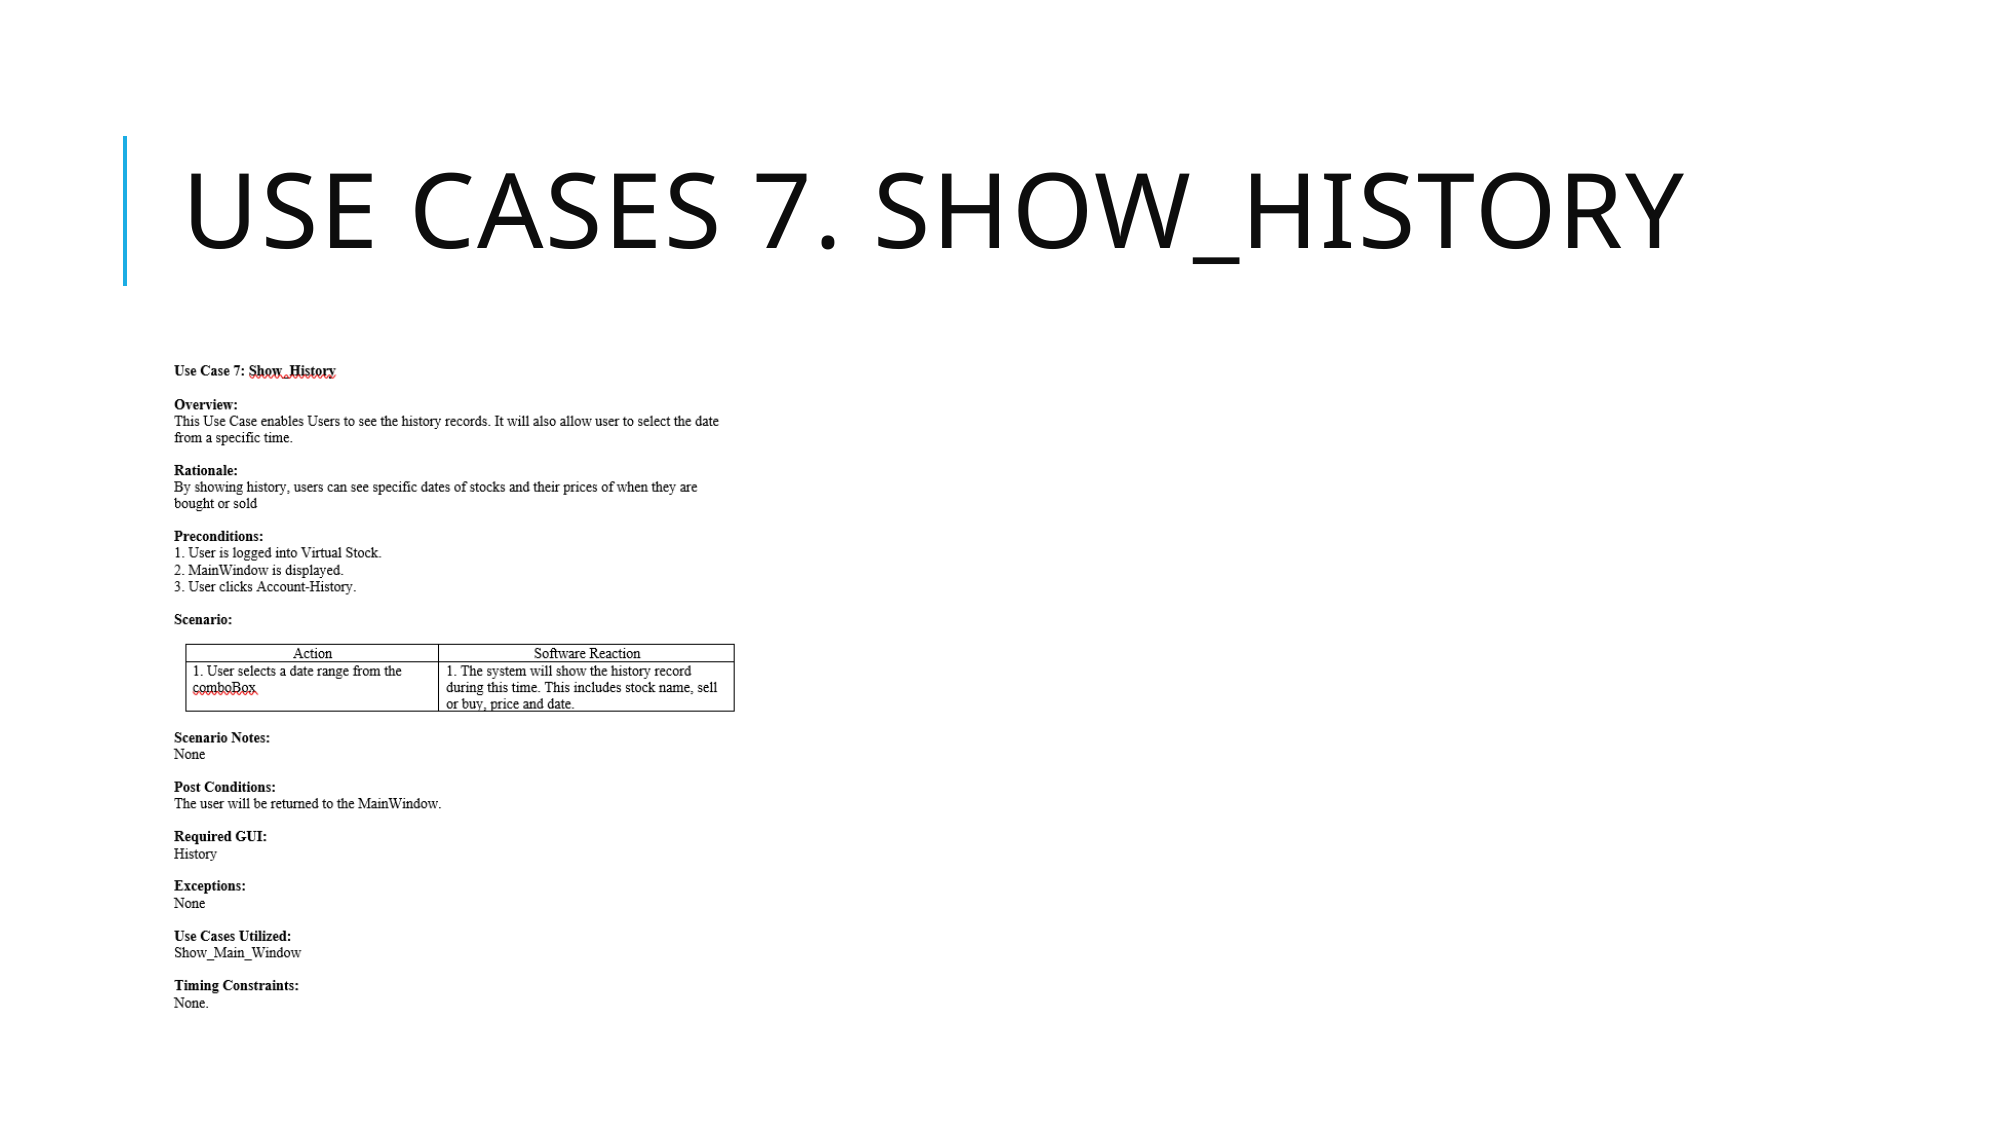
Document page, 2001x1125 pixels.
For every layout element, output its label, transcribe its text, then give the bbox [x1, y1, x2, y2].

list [167, 357, 746, 1018]
title use cases 7. Show_HISTORY [168, 96, 1763, 342]
